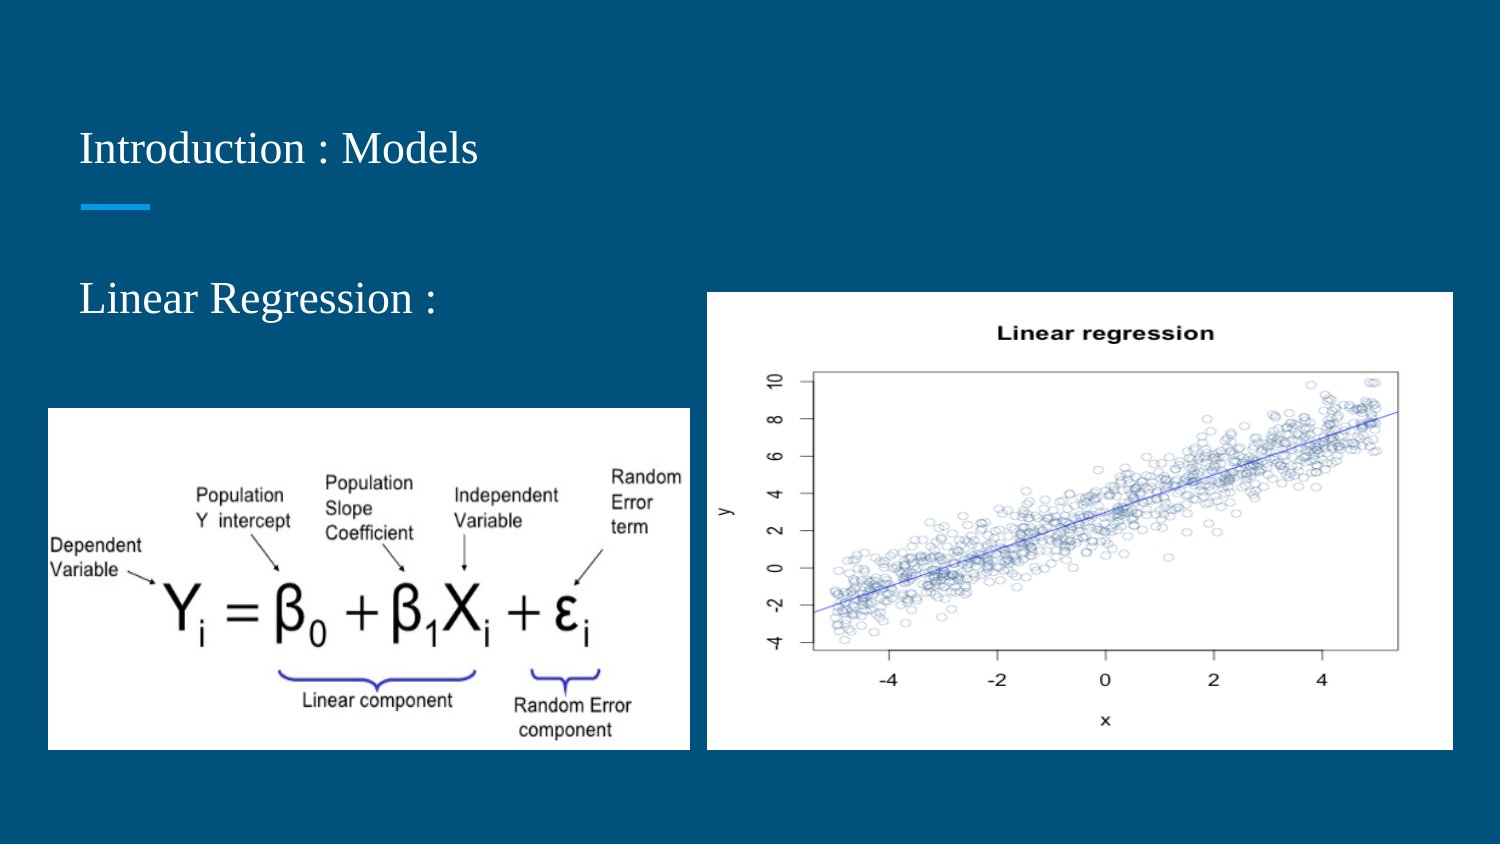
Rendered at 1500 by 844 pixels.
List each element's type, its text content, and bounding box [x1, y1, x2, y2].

picture [708, 293, 1452, 749]
title Introduction : Models [63, 75, 1437, 188]
picture [49, 409, 689, 749]
list Linear Regression : [63, 244, 1437, 750]
